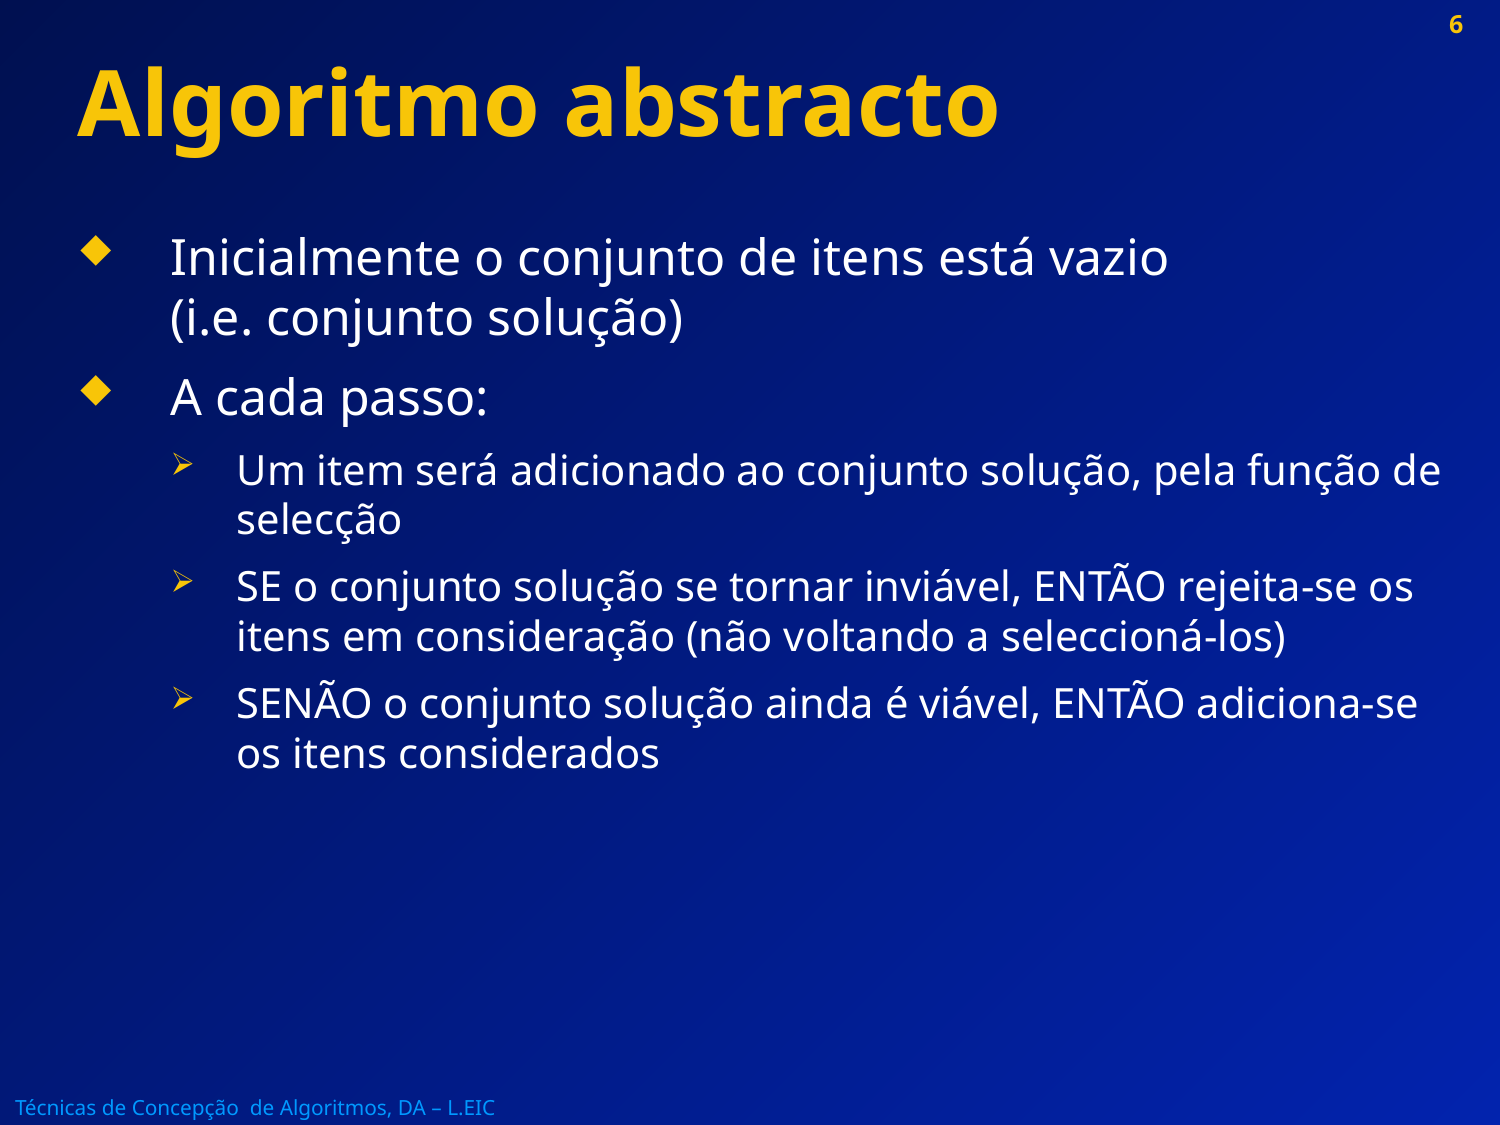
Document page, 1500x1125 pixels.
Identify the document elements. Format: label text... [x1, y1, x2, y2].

title Algoritmo abstracto [62, 37, 1463, 165]
list Inicialmente o conjunto de itens está vazio (i.e. conjunto solução) A cada passo: Um item será adicionado ao conjunto solução, pela função de selecção SE o conjunto solução se tornar inviável, ENTÃO rejeita-se os itens em consideração (não voltando a seleccioná-los) SENÃO o conjunto solução ainda é viável, ENTÃO adiciona-se os itens considerados [62, 217, 1463, 805]
